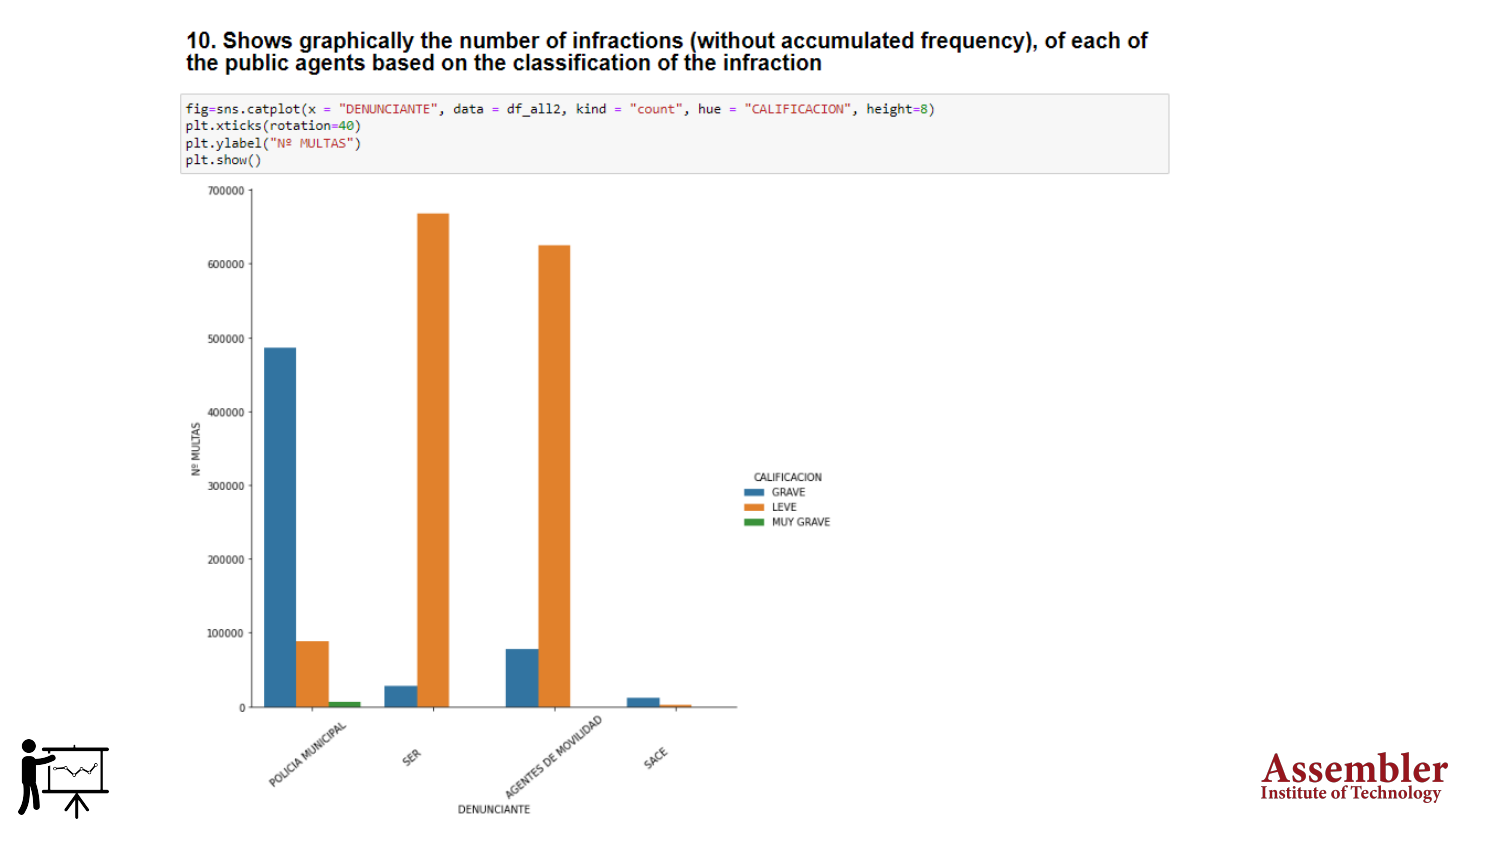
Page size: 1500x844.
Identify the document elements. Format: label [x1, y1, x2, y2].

picture [1261, 752, 1448, 803]
picture [178, 24, 1174, 819]
picture [18, 738, 109, 819]
